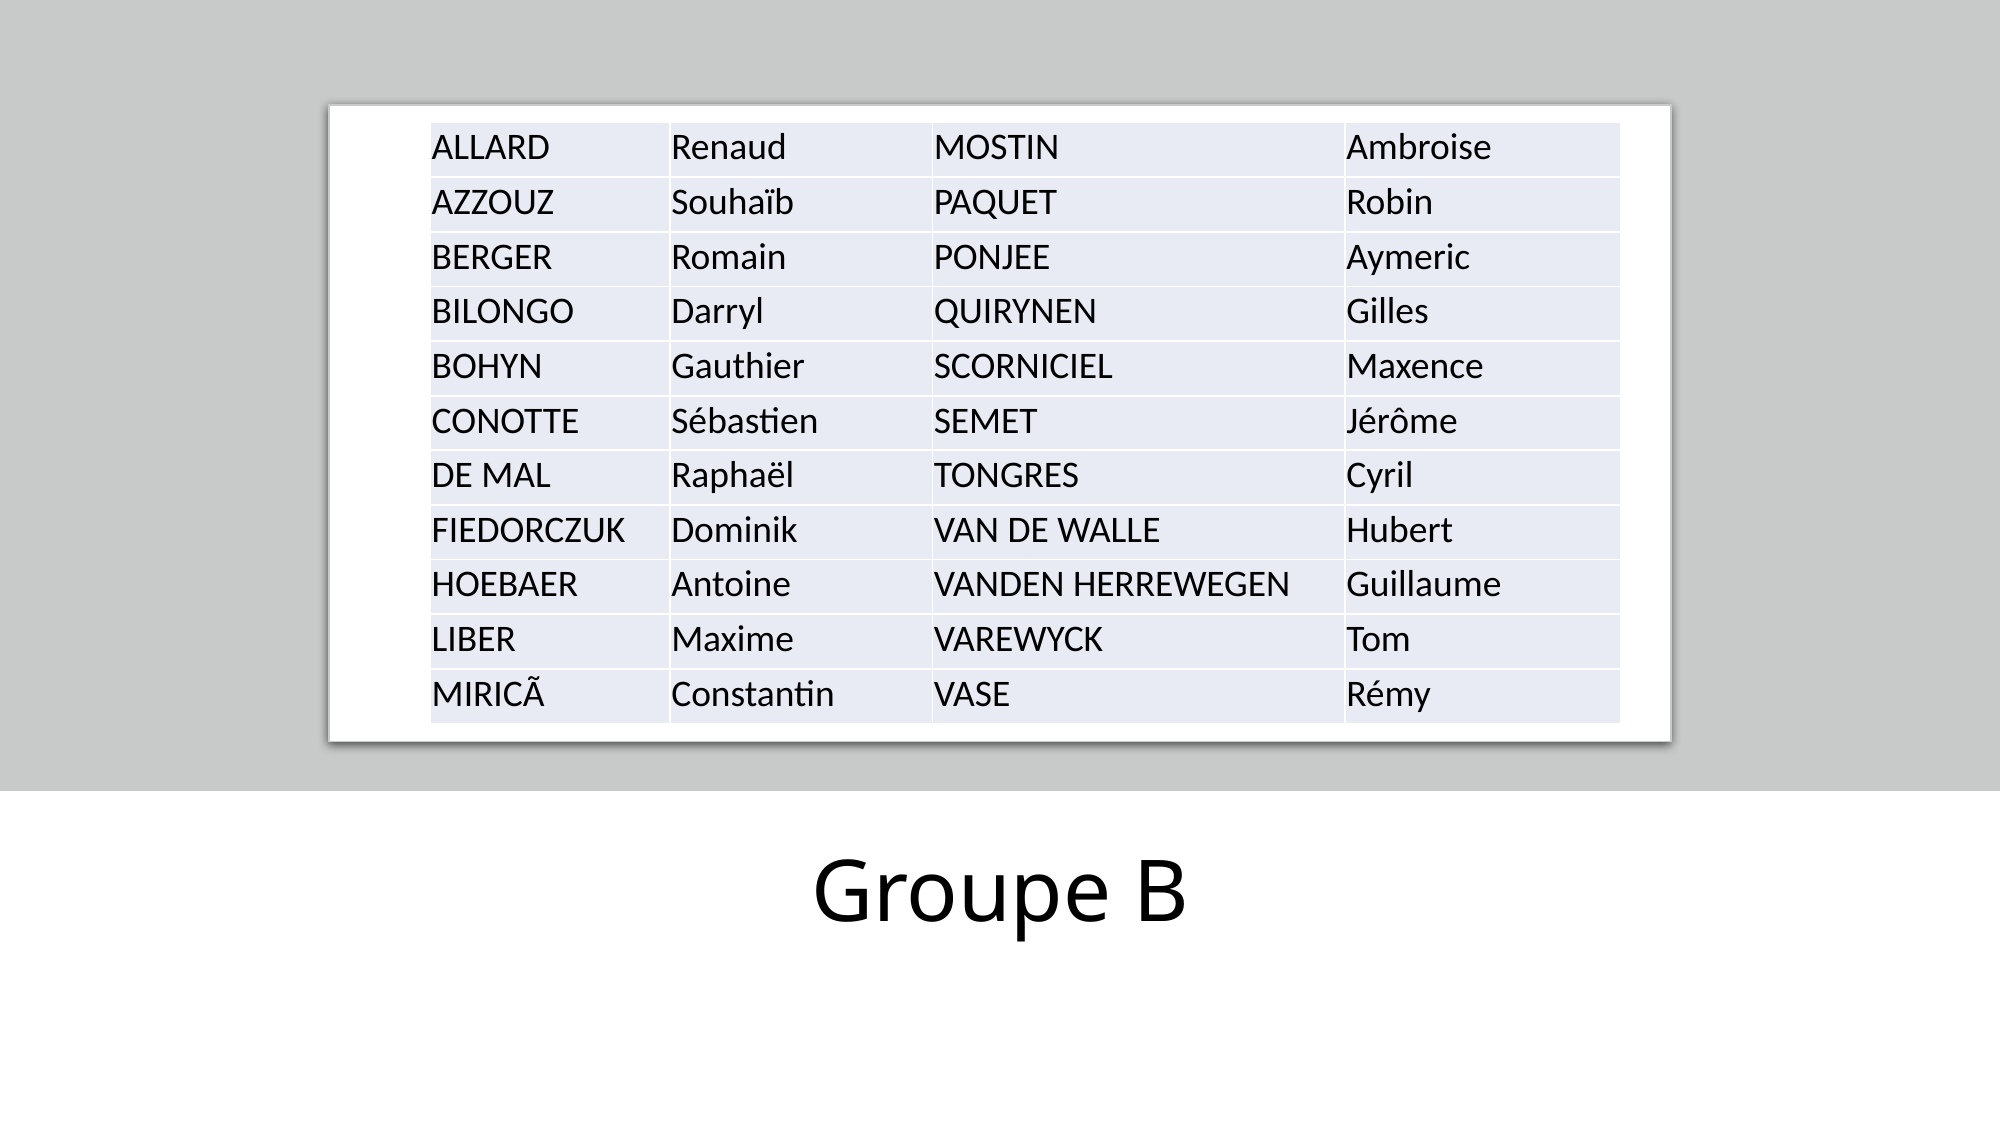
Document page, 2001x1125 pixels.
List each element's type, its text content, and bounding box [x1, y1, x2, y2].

table_cell VAREWYCK [933, 615, 1344, 668]
table_cell SEMET [933, 397, 1344, 449]
table_cell Aymeric [1346, 233, 1620, 286]
table_cell Romain [671, 233, 932, 286]
table_header MOSTIN [933, 123, 1344, 176]
table_cell Maxence [1346, 342, 1620, 395]
table_cell HOEBAER [431, 560, 669, 613]
table_cell TONGRES [933, 451, 1344, 504]
table_cell Rémy [1346, 670, 1620, 723]
table_cell VASE [933, 670, 1344, 723]
table_cell Maxime [671, 615, 932, 668]
table_cell BOHYN [431, 342, 669, 395]
table_cell BILONGO [431, 287, 669, 340]
table_cell MIRICÃ [431, 670, 669, 723]
table_cell DE MAL [431, 451, 669, 504]
table_cell Souhaïb [671, 178, 932, 231]
table_cell Antoine [671, 560, 932, 613]
table_cell CONOTTE [431, 397, 669, 449]
table_cell Darryl [671, 287, 932, 340]
table_cell Constantin [671, 670, 932, 723]
table_cell SCORNICIEL [933, 342, 1344, 395]
table_cell BERGER [431, 233, 669, 286]
table_cell Gilles [1346, 287, 1620, 340]
table_cell PONJEE [933, 233, 1344, 286]
table_cell FIEDORCZUK [431, 506, 669, 559]
table_header Renaud [671, 123, 932, 176]
table_cell LIBER [431, 615, 669, 668]
table_cell Raphaël [671, 451, 932, 504]
table_cell QUIRYNEN [933, 287, 1344, 340]
table_cell PAQUET [933, 178, 1344, 231]
table_header ALLARD [431, 123, 669, 176]
text_box [0, 0, 2000, 792]
table_cell Jérôme [1346, 397, 1620, 449]
table_cell AZZOUZ [431, 178, 669, 231]
table_cell VAN DE WALLE [933, 506, 1344, 559]
table_header Ambroise [1346, 123, 1620, 176]
table_cell Sébastien [671, 397, 932, 449]
table_cell Guillaume [1346, 560, 1620, 613]
table_cell Tom [1346, 615, 1620, 668]
table_cell Gauthier [671, 342, 932, 395]
text_box [328, 104, 1672, 743]
title Groupe B [105, 838, 1895, 949]
table_cell Dominik [671, 506, 932, 559]
table_cell VANDEN HERREWEGEN [933, 560, 1344, 613]
table_cell Hubert [1346, 506, 1620, 559]
table_cell Cyril [1346, 451, 1620, 504]
table_cell Robin [1346, 178, 1620, 231]
